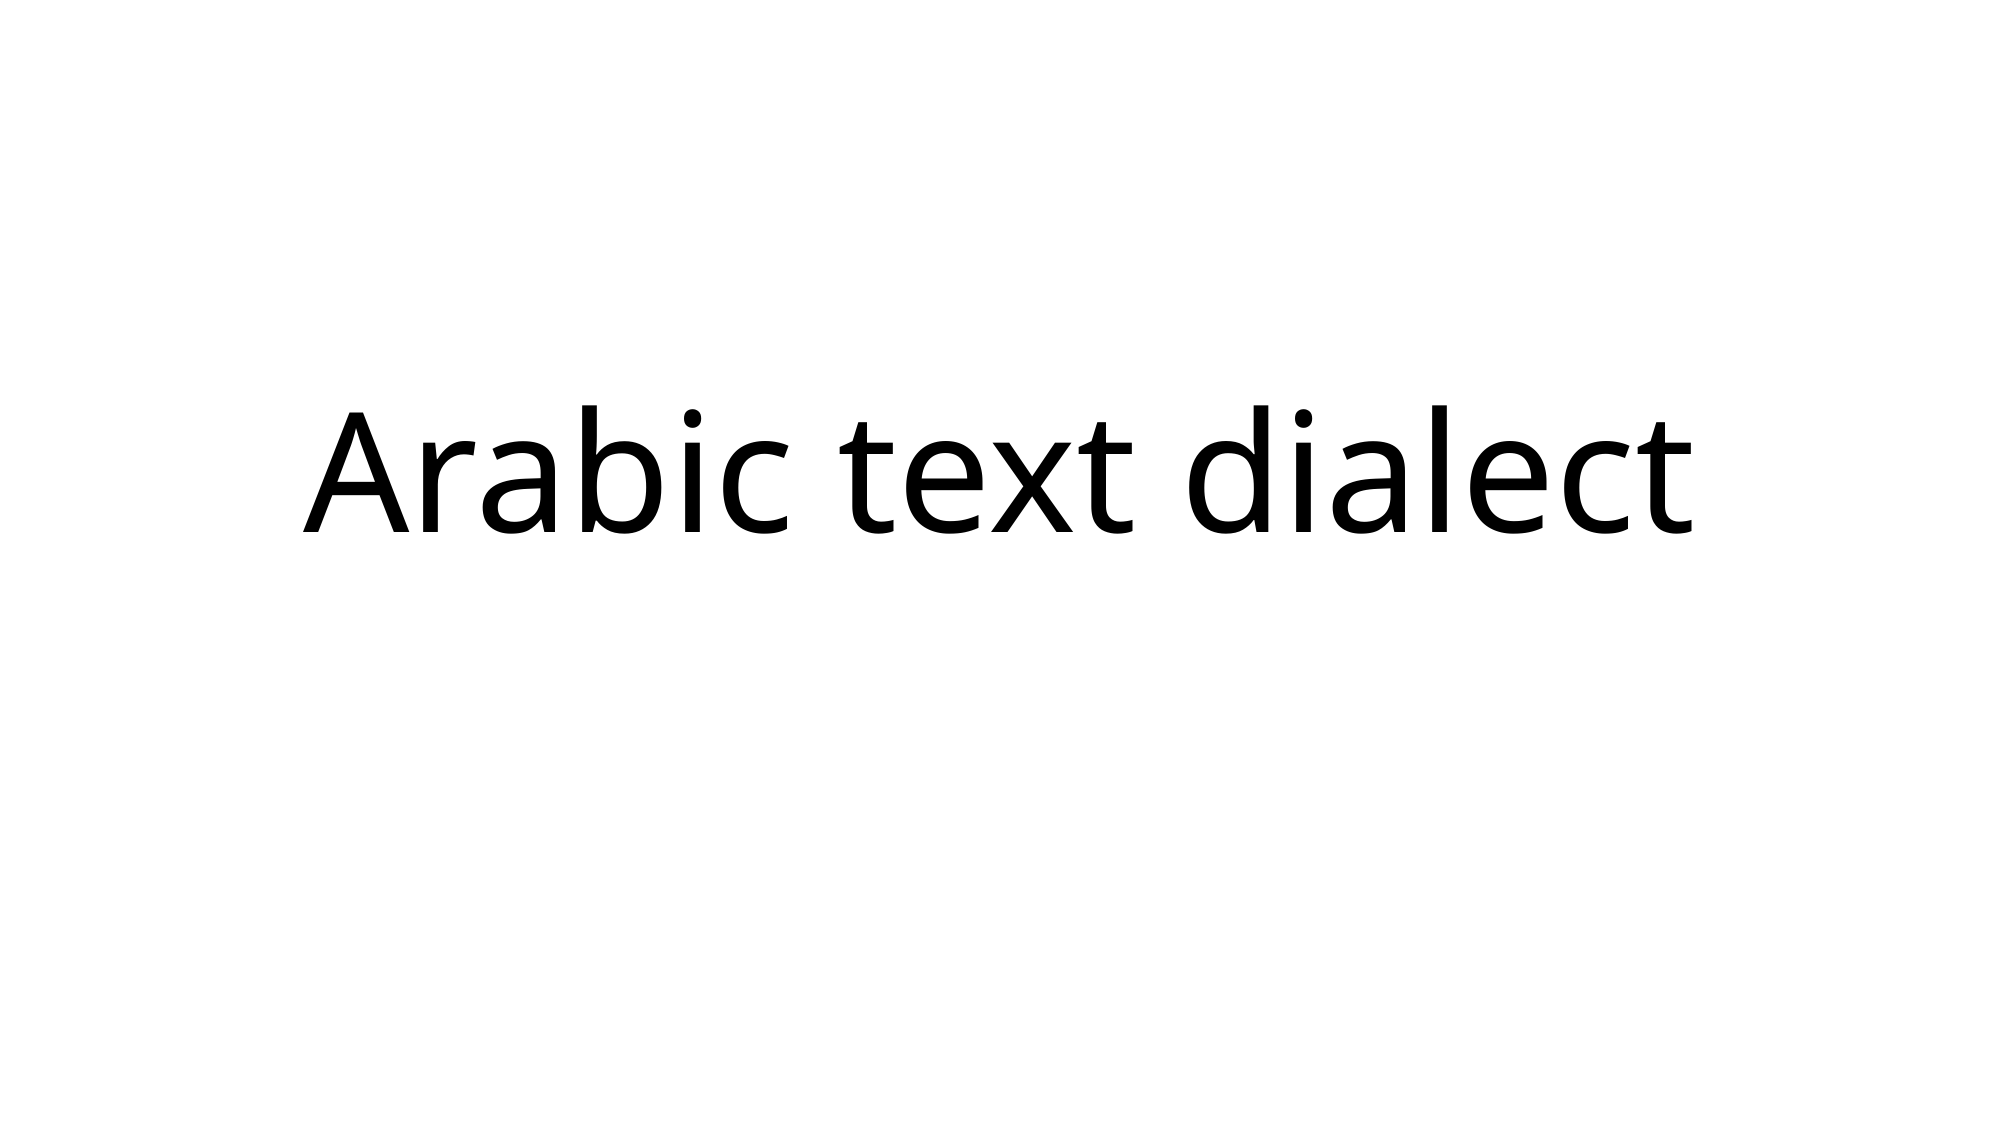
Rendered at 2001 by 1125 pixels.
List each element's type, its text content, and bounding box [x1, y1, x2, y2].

title Arabic text dialect [249, 184, 1750, 576]
